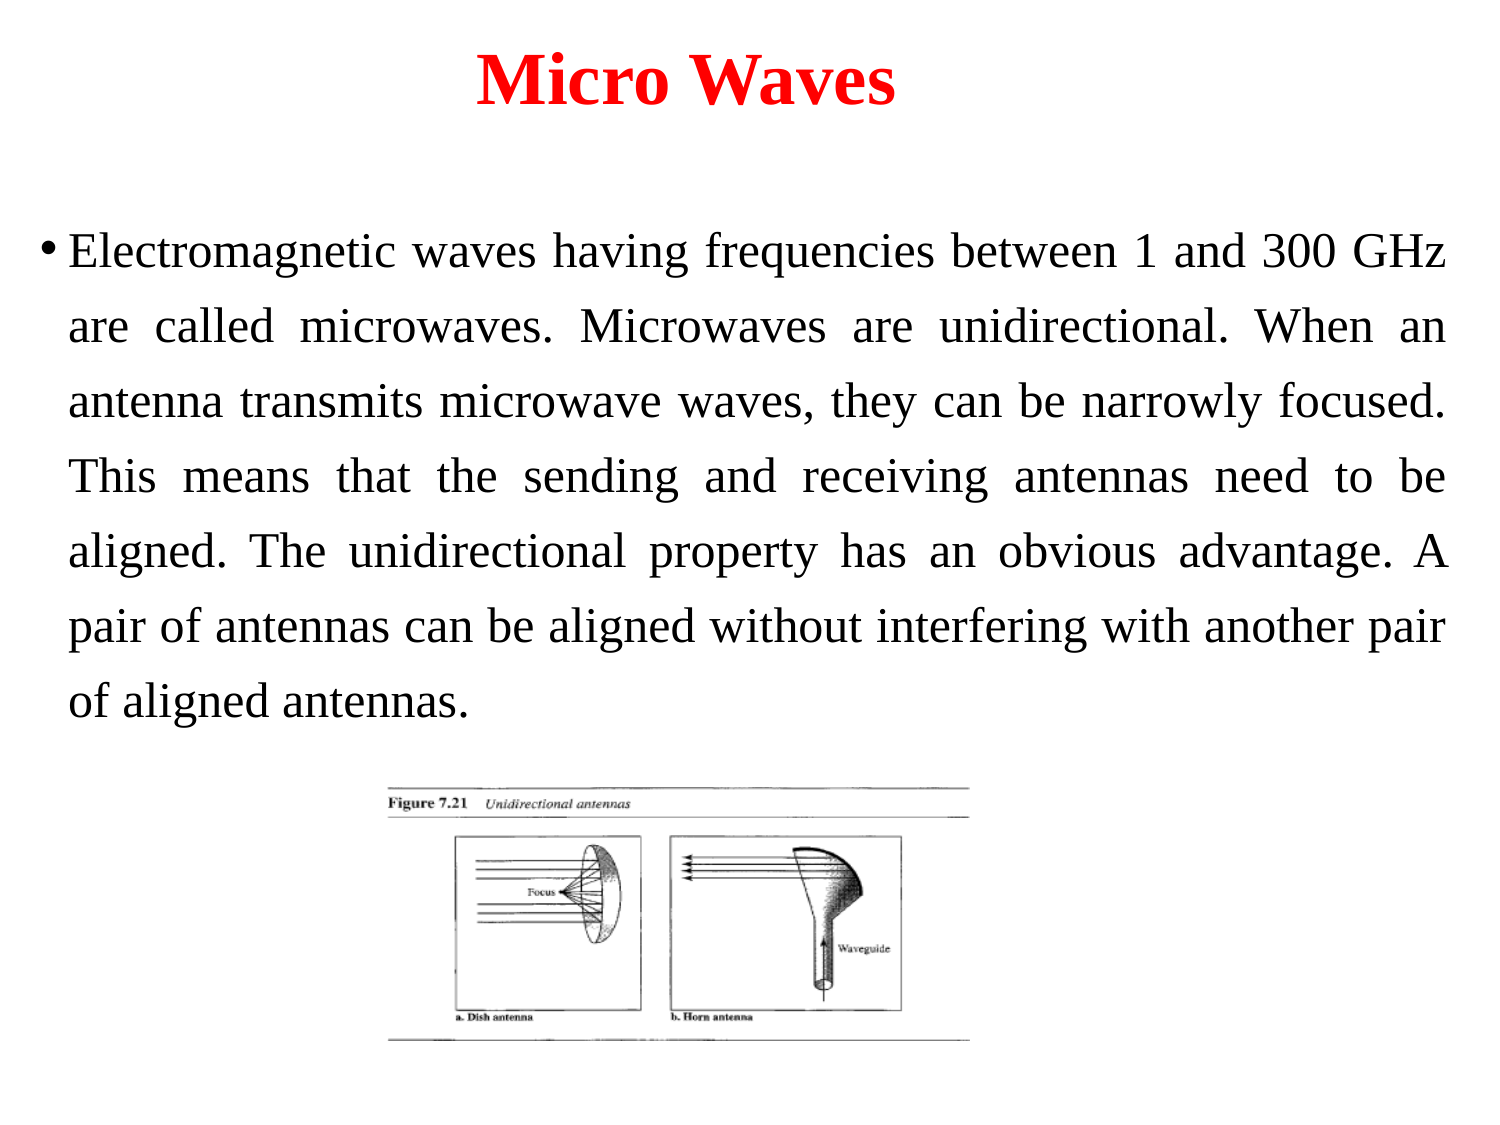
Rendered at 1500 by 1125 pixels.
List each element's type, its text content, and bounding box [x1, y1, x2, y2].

picture [387, 787, 970, 1041]
title Micro Waves [12, 37, 1361, 123]
list Electromagnetic waves having frequencies between 1 and 300 GHz are called microwaves. Microwaves are unidirectional. When an antenna transmits microwave waves, they can be narrowly focused. This means that the sending and receiving antennas need to be aligned. The unidirectional property has an obvious advantage. A pair of antennas can be aligned without interfering with another pair of aligned antennas. [24, 118, 1463, 1113]
